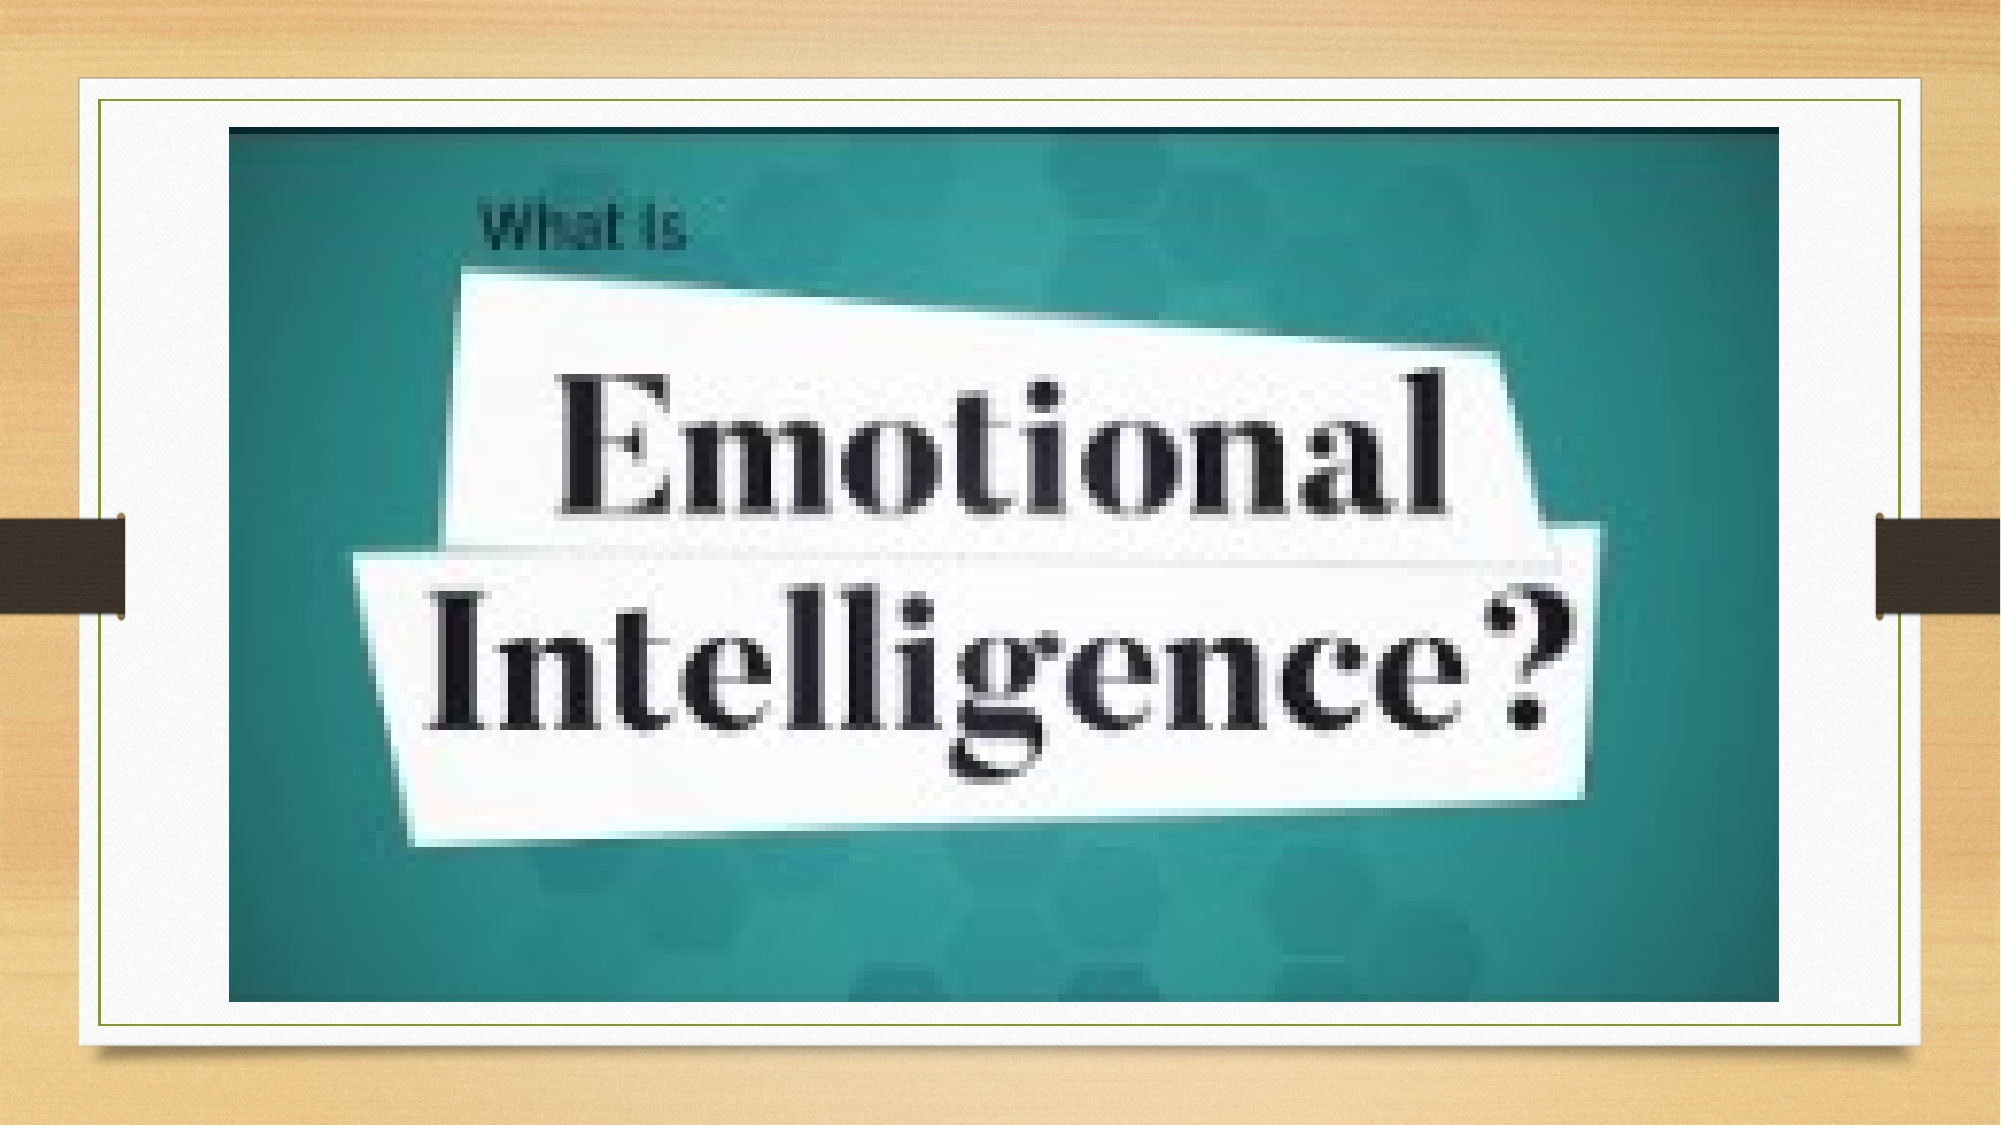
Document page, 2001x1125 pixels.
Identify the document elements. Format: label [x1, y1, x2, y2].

text_box [228, 126, 1780, 1004]
picture [0, 0, 2001, 1125]
